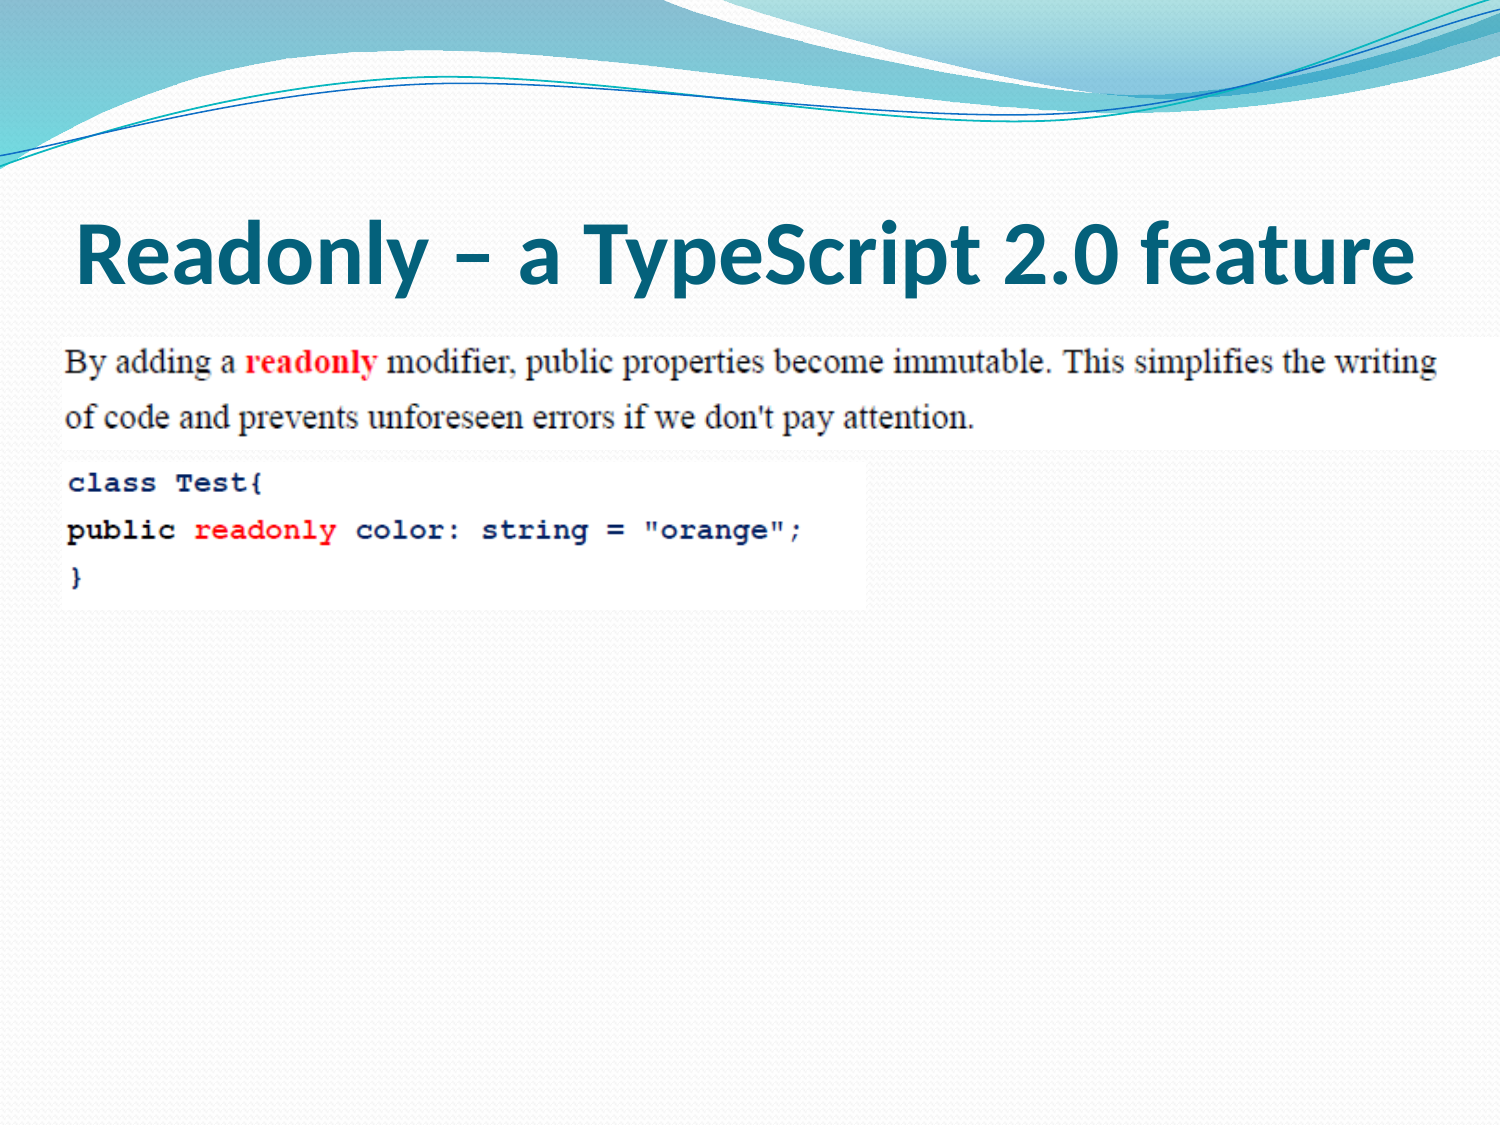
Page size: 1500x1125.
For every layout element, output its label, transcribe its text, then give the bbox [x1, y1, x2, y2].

picture [62, 462, 866, 610]
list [62, 337, 1500, 451]
title Readonly – a TypeScript 2.0 feature [75, 115, 1425, 303]
